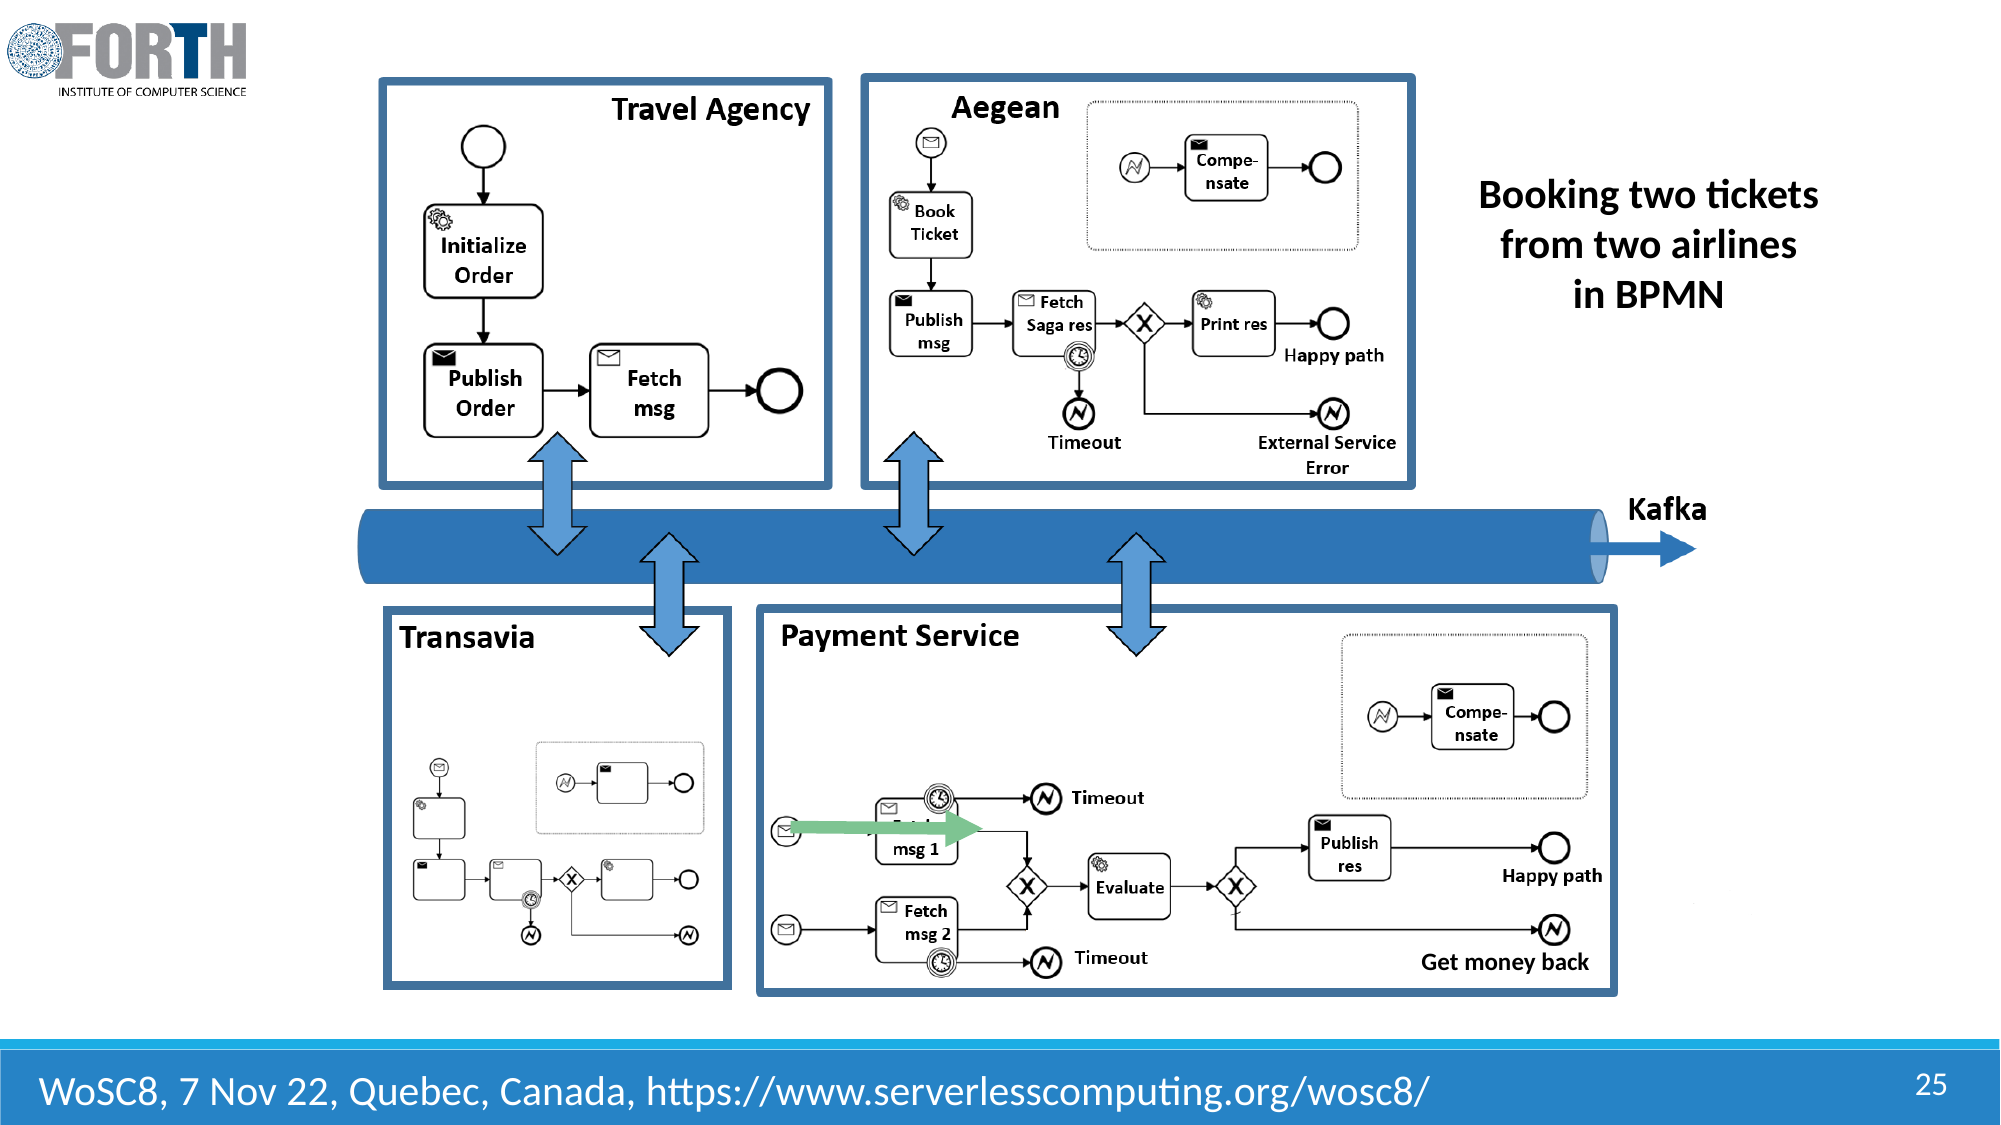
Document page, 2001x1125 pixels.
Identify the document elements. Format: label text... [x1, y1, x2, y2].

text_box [1405, 937, 1607, 985]
picture [6, 22, 246, 96]
picture [336, 71, 1845, 1005]
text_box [789, 826, 984, 830]
text_box WoSC8, 7 Nov 22, Quebec, Canada, https://www.serverlesscomputing.org/wosc8/ [23, 1056, 1446, 1122]
slide_number 25 [1748, 1052, 1964, 1113]
